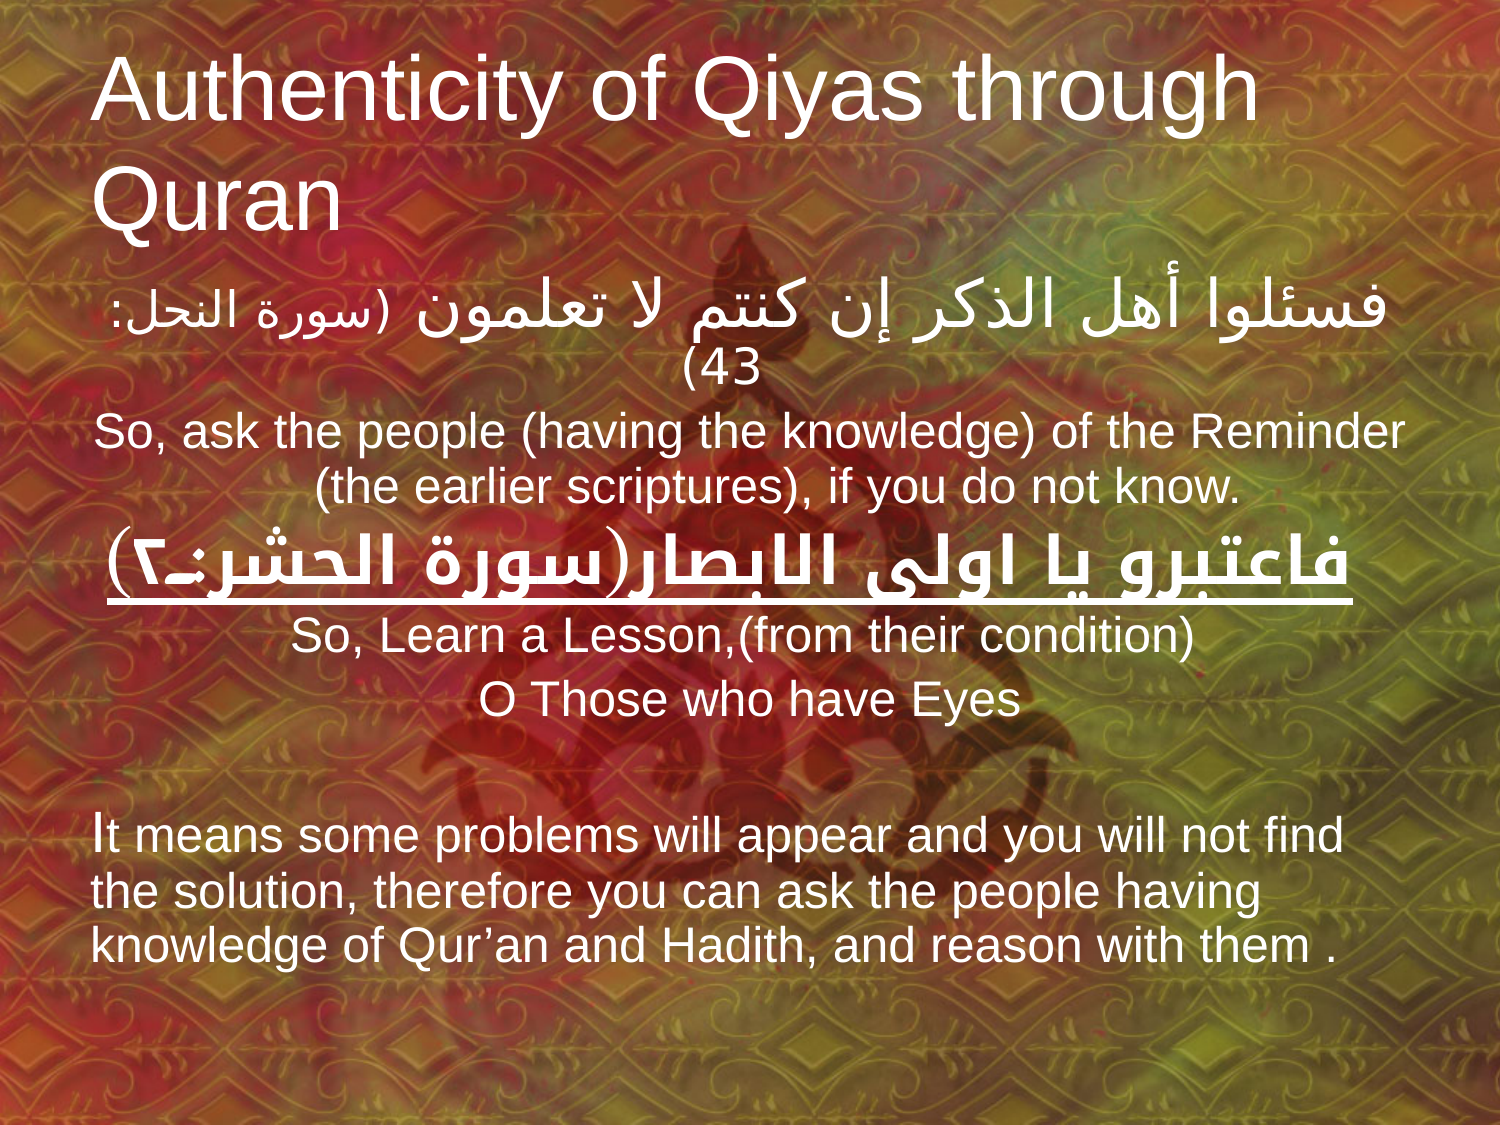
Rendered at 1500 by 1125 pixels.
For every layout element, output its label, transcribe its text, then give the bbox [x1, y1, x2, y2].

title Authenticity of Qiyas through Quran [74, 44, 1426, 233]
list فسئلوا أهل الذكر إن كنتم لا تعلمون (سورة النحل: 43) So, ask the people (having the knowledge) of the Reminder (the earlier scriptures), if you do not know. فاعتبرو یا اولی الابصار(سورۃ الحشر:۲) So, Learn a Lesson,(from their condition) O Those who have Eyes It means some problems will appear and you will not find the solution, therefore you can ask the people having knowledge of Qur’an and Hadith, and reason with them . [74, 262, 1426, 1006]
picture [0, 0, 1500, 1125]
